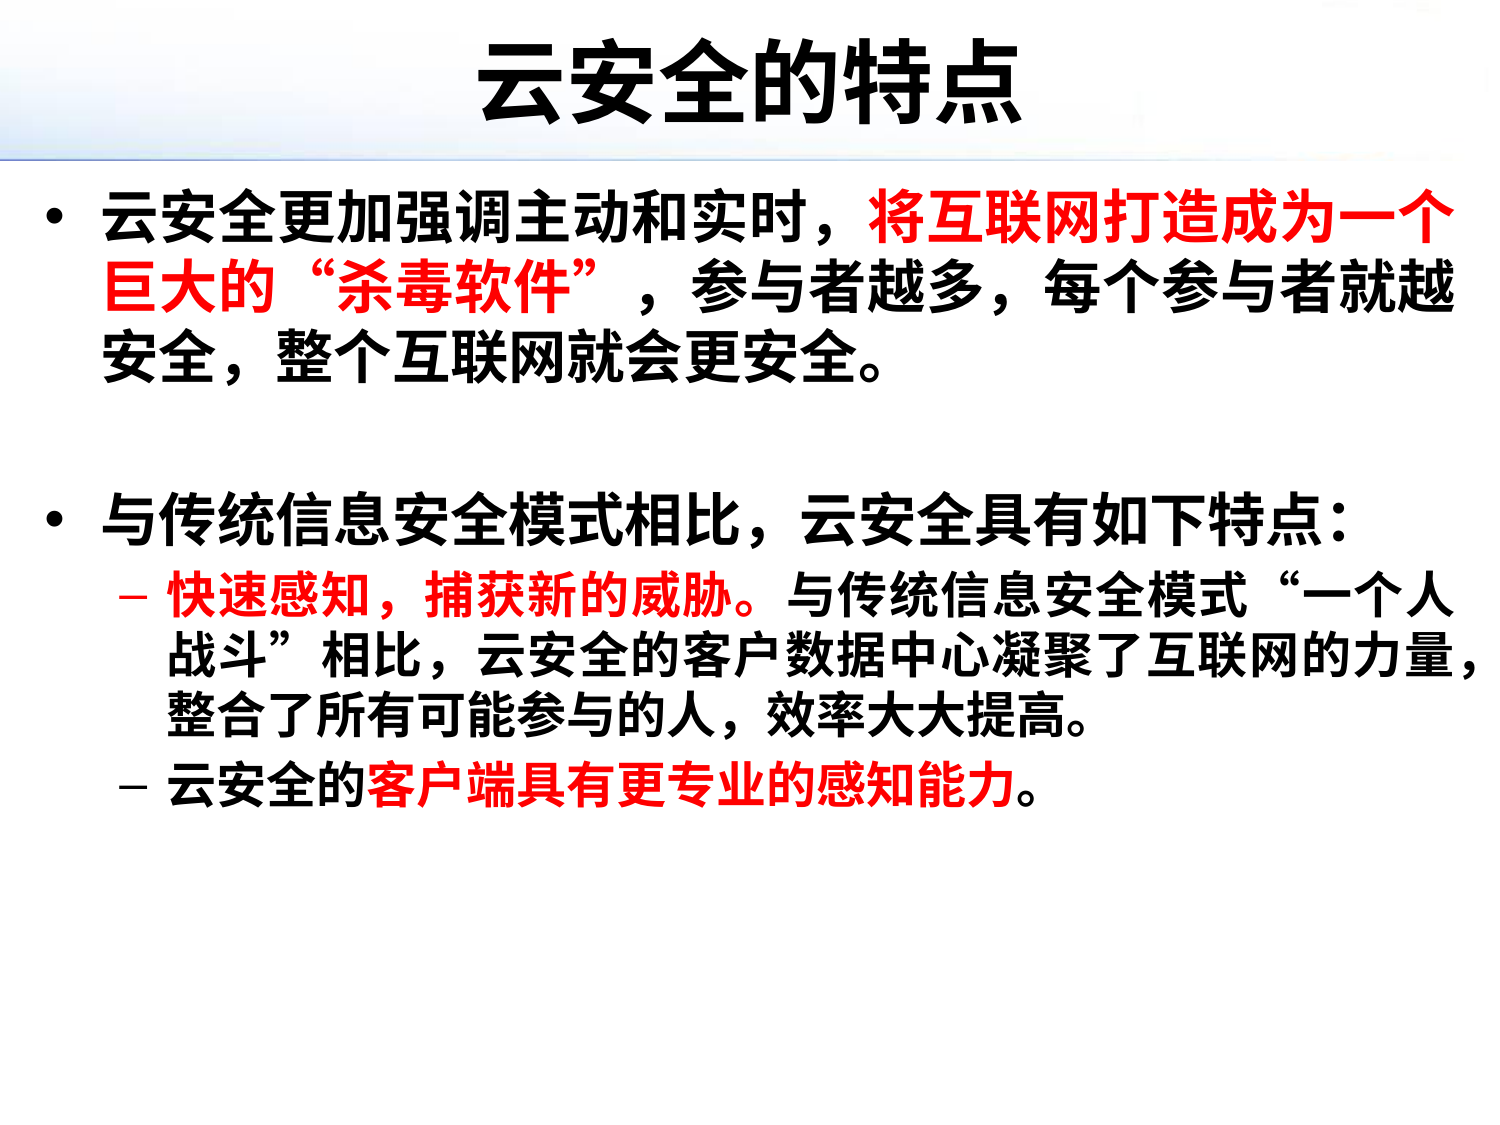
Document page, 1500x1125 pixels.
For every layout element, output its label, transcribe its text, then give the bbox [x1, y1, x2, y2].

picture [0, 0, 1500, 161]
list 云安全更加强调主动和实时，将互联网打造成为一个巨大的“杀毒软件”，参与者越多，每个参与者就越安全，整个互联网就会更安全。 与传统信息安全模式相比，云安全具有如下特点： 快速感知，捕获新的威胁。与传统信息安全模式“一个人战斗”相比，云安全的客户数据中心凝聚了互联网的力量，整合了所有可能参与的人，效率大大提高。 云安全的客户端具有更专业的感知能力。 [29, 172, 1471, 1031]
title 云安全的特点 [29, 11, 1471, 150]
